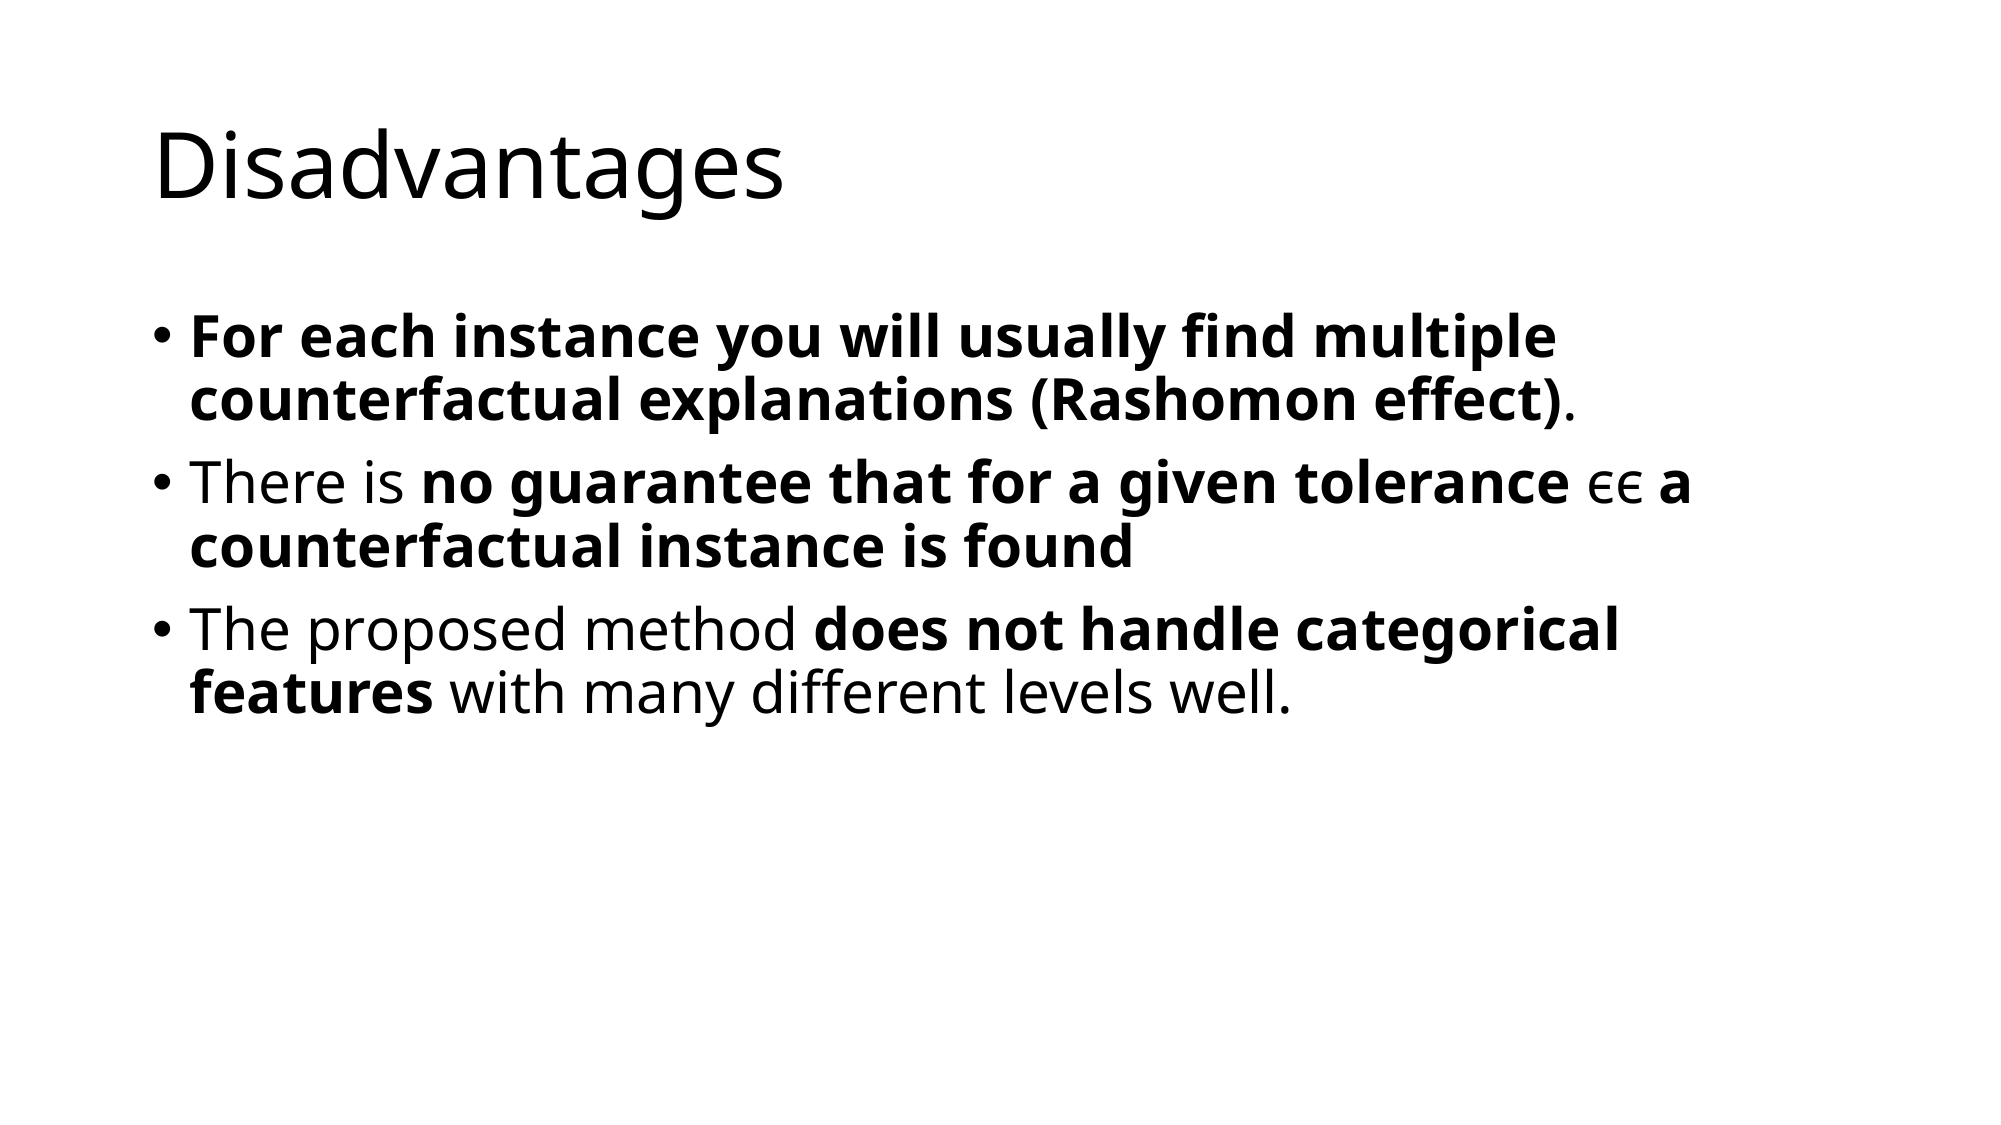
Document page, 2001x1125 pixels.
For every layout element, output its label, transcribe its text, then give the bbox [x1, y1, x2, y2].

list For each instance you will usually find multiple counterfactual explanations (Rashomon effect). There is no guarantee that for a given tolerance ϵϵ a counterfactual instance is found The proposed method does not handle categorical features with many different levels well. [137, 299, 1863, 1014]
title Disadvantages [137, 59, 1863, 278]
